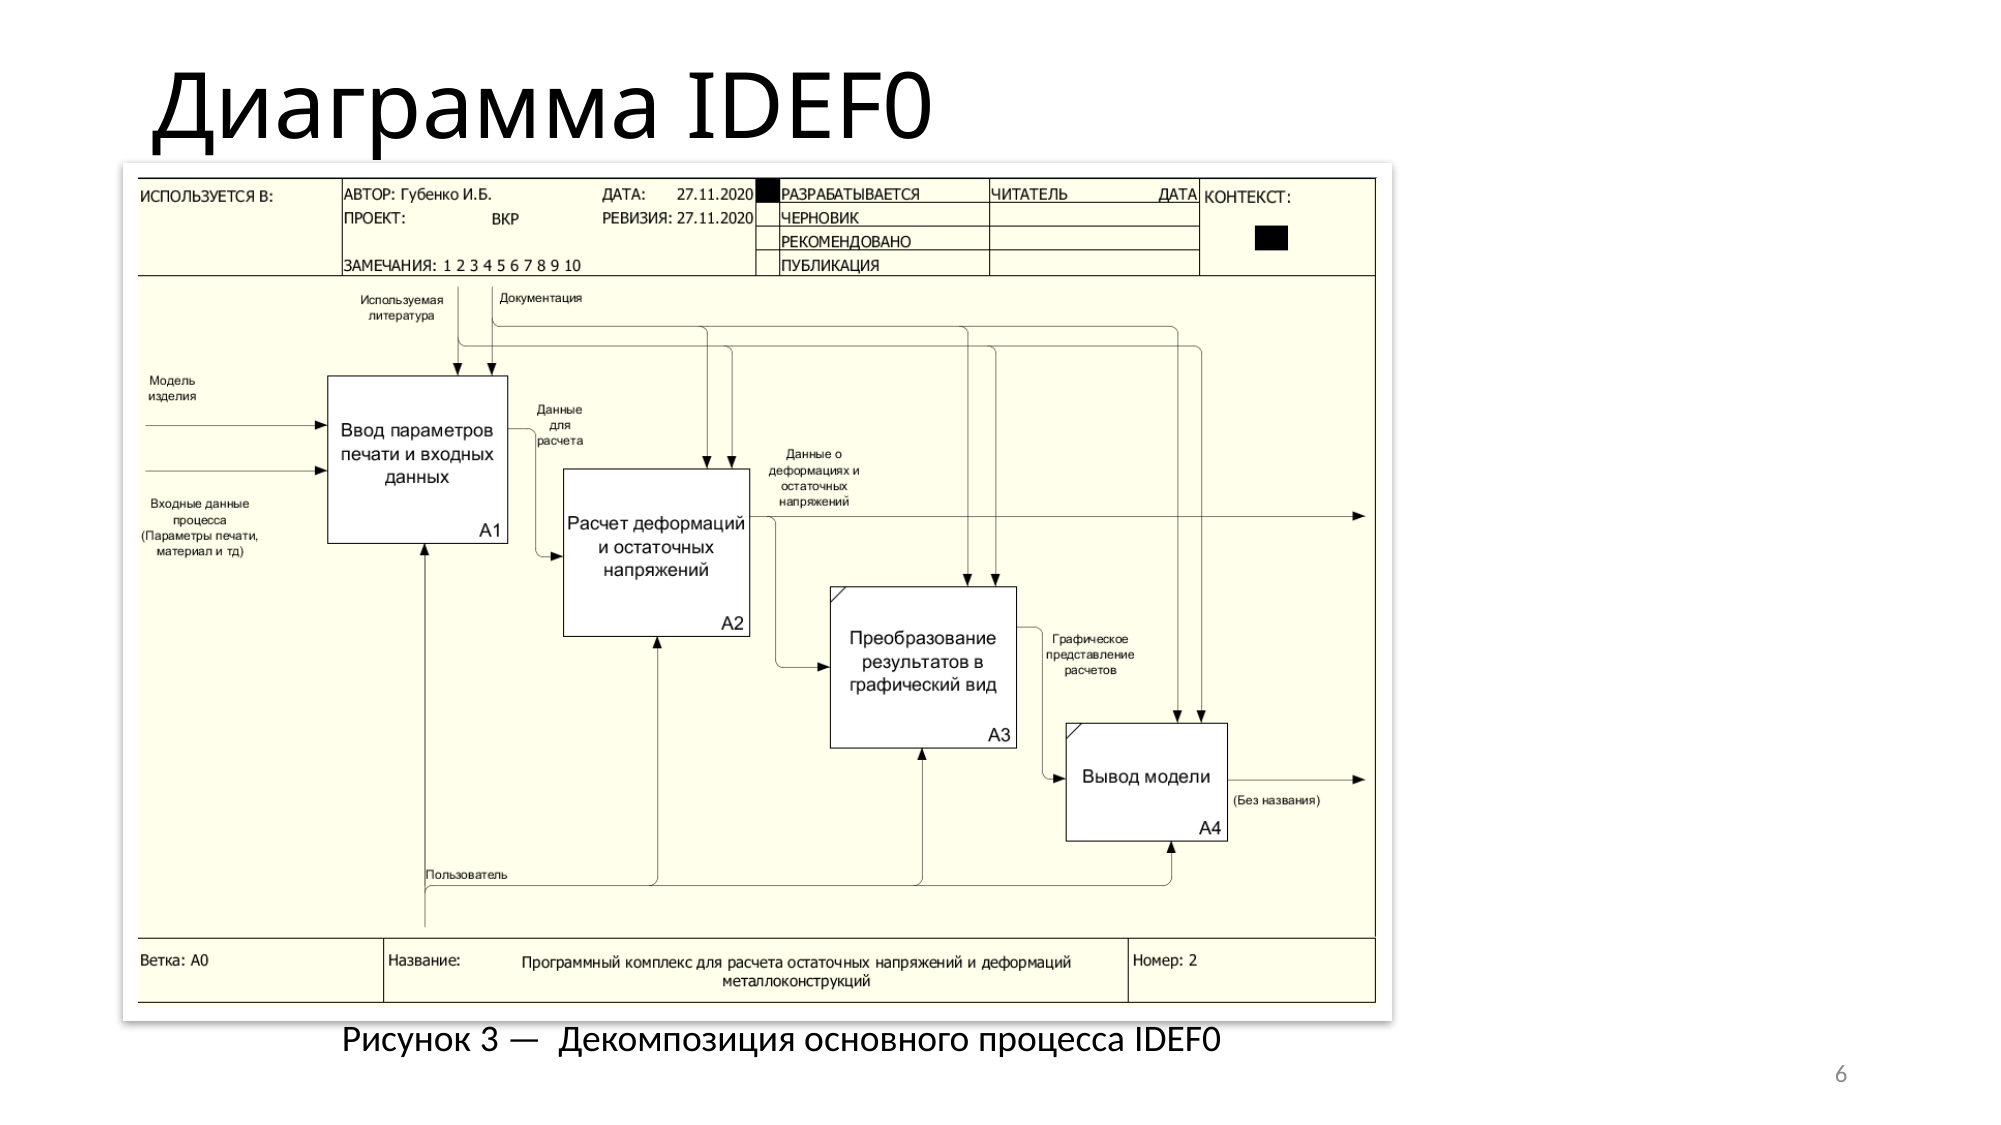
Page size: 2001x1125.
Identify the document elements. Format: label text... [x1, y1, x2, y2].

title Диаграмма IDEF0 [137, 0, 1863, 218]
slide_number 6 [1412, 1042, 1863, 1103]
text_box Рисунок 3 — Декомпозиция основного процесса IDEF0 [327, 1007, 1284, 1067]
picture [137, 177, 1378, 1007]
